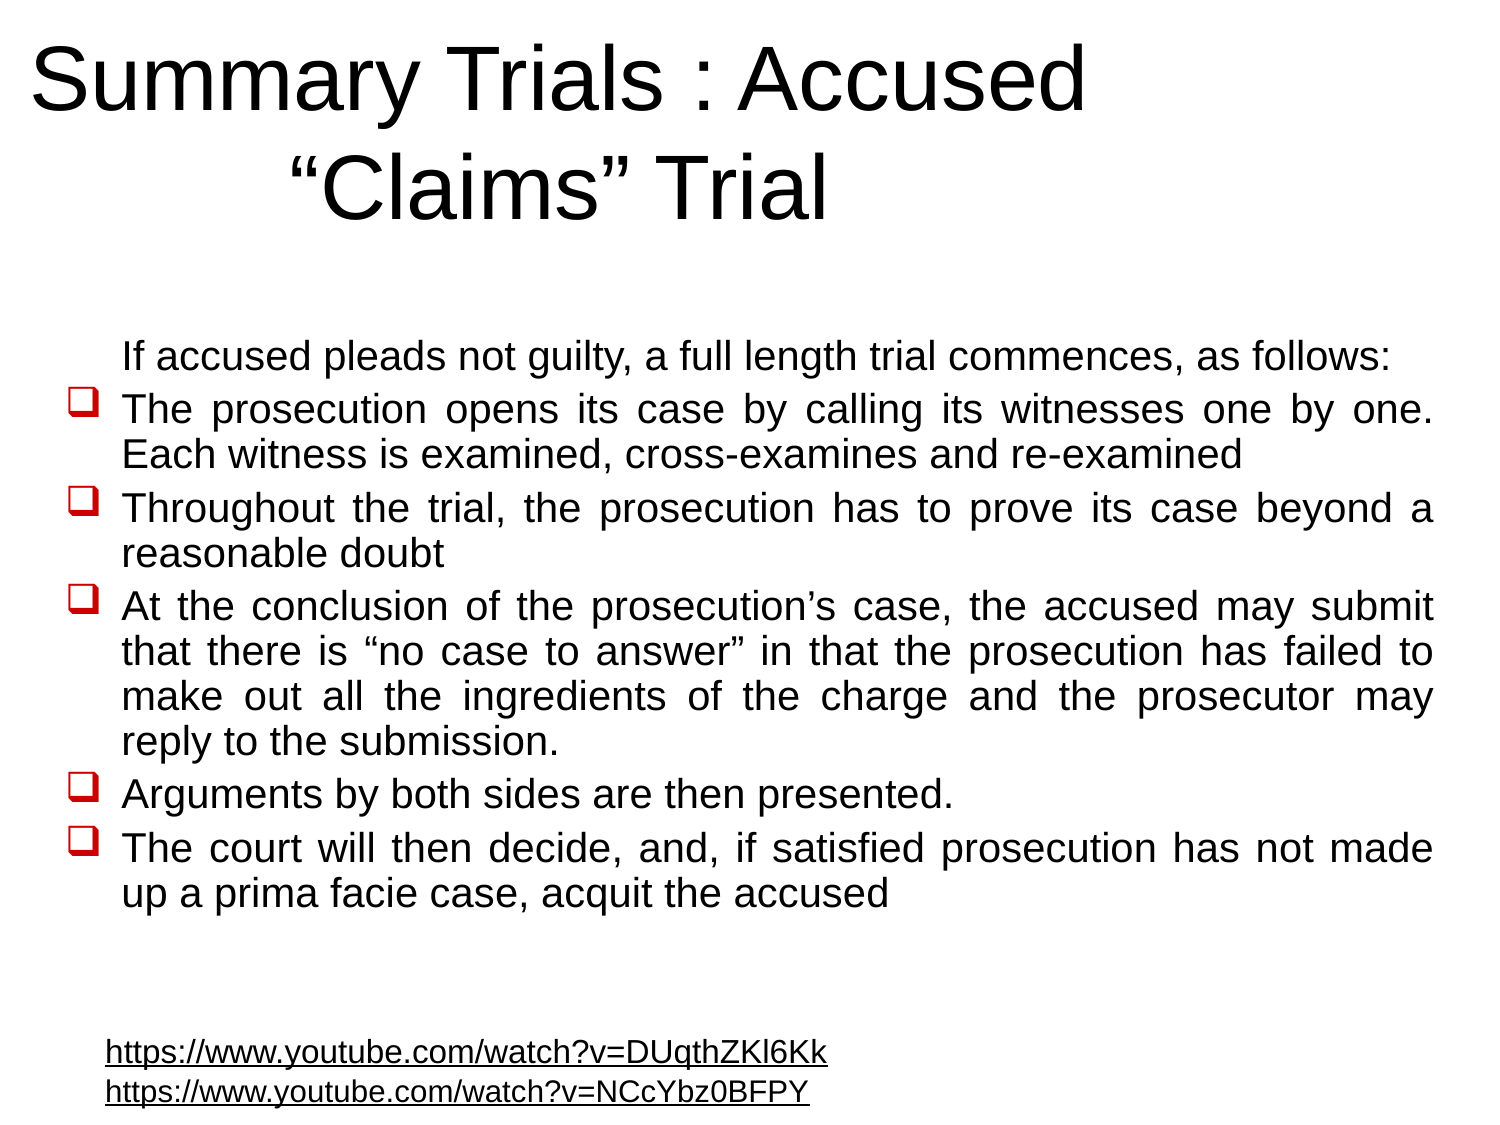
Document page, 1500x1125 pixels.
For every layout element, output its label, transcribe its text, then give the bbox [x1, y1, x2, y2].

list If accused pleads not guilty, a full length trial commences, as follows: The prosecution opens its case by calling its witnesses one by one. Each witness is examined, cross-examines and re-examined Throughout the trial, the prosecution has to prove its case beyond a reasonable doubt At the conclusion of the prosecution’s case, the accused may submit that there is “no case to answer” in that the prosecution has failed to make out all the ingredients of the charge and the prosecutor may reply to the submission. Arguments by both sides are then presented. The court will then decide, and, if satisfied prosecution has not made up a prima facie case, acquit the accused [50, 326, 1450, 1002]
title Summary Trials : Accused “Claims” Trial [0, 34, 1198, 223]
text_box https://www.youtube.com/watch?v=NCcYbz0BFPY [90, 1063, 1225, 1116]
text_box https://www.youtube.com/watch?v=DUqthZKl6Kk [90, 1022, 1500, 1118]
